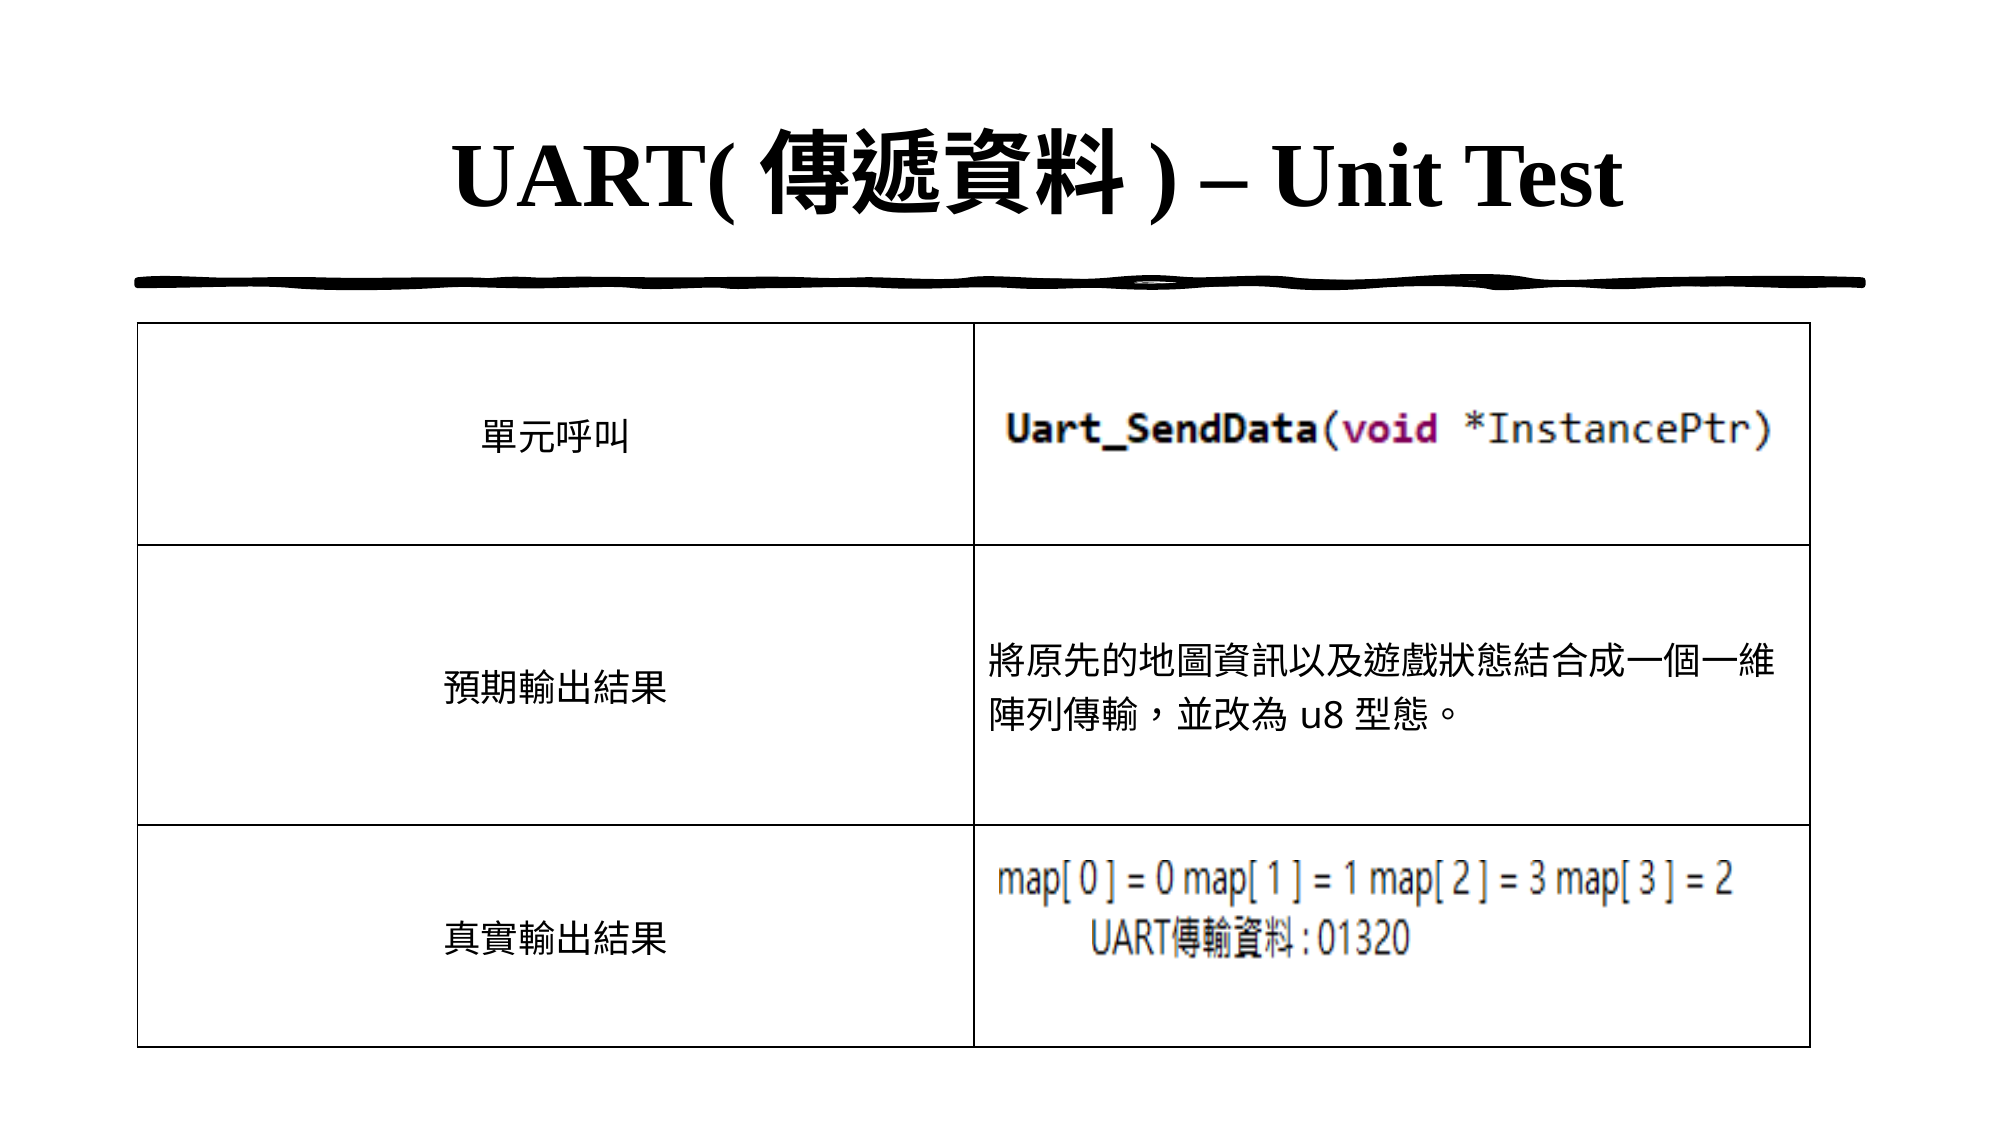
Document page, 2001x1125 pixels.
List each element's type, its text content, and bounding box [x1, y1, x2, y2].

table_cell 預期輸出結果 [138, 546, 973, 824]
table_cell [975, 826, 1809, 1046]
table_cell 將原先的地圖資訊以及遊戲狀態結合成一個一維陣列傳輸，並改為u8型態。 [975, 546, 1809, 824]
title UART(傳遞資料) – Unit Test [137, 59, 1863, 278]
picture [999, 860, 1769, 966]
table_header 單元呼叫 [138, 324, 973, 544]
table_header [975, 324, 1809, 544]
table_cell 真實輸出結果 [138, 826, 973, 1046]
picture [999, 395, 1776, 458]
